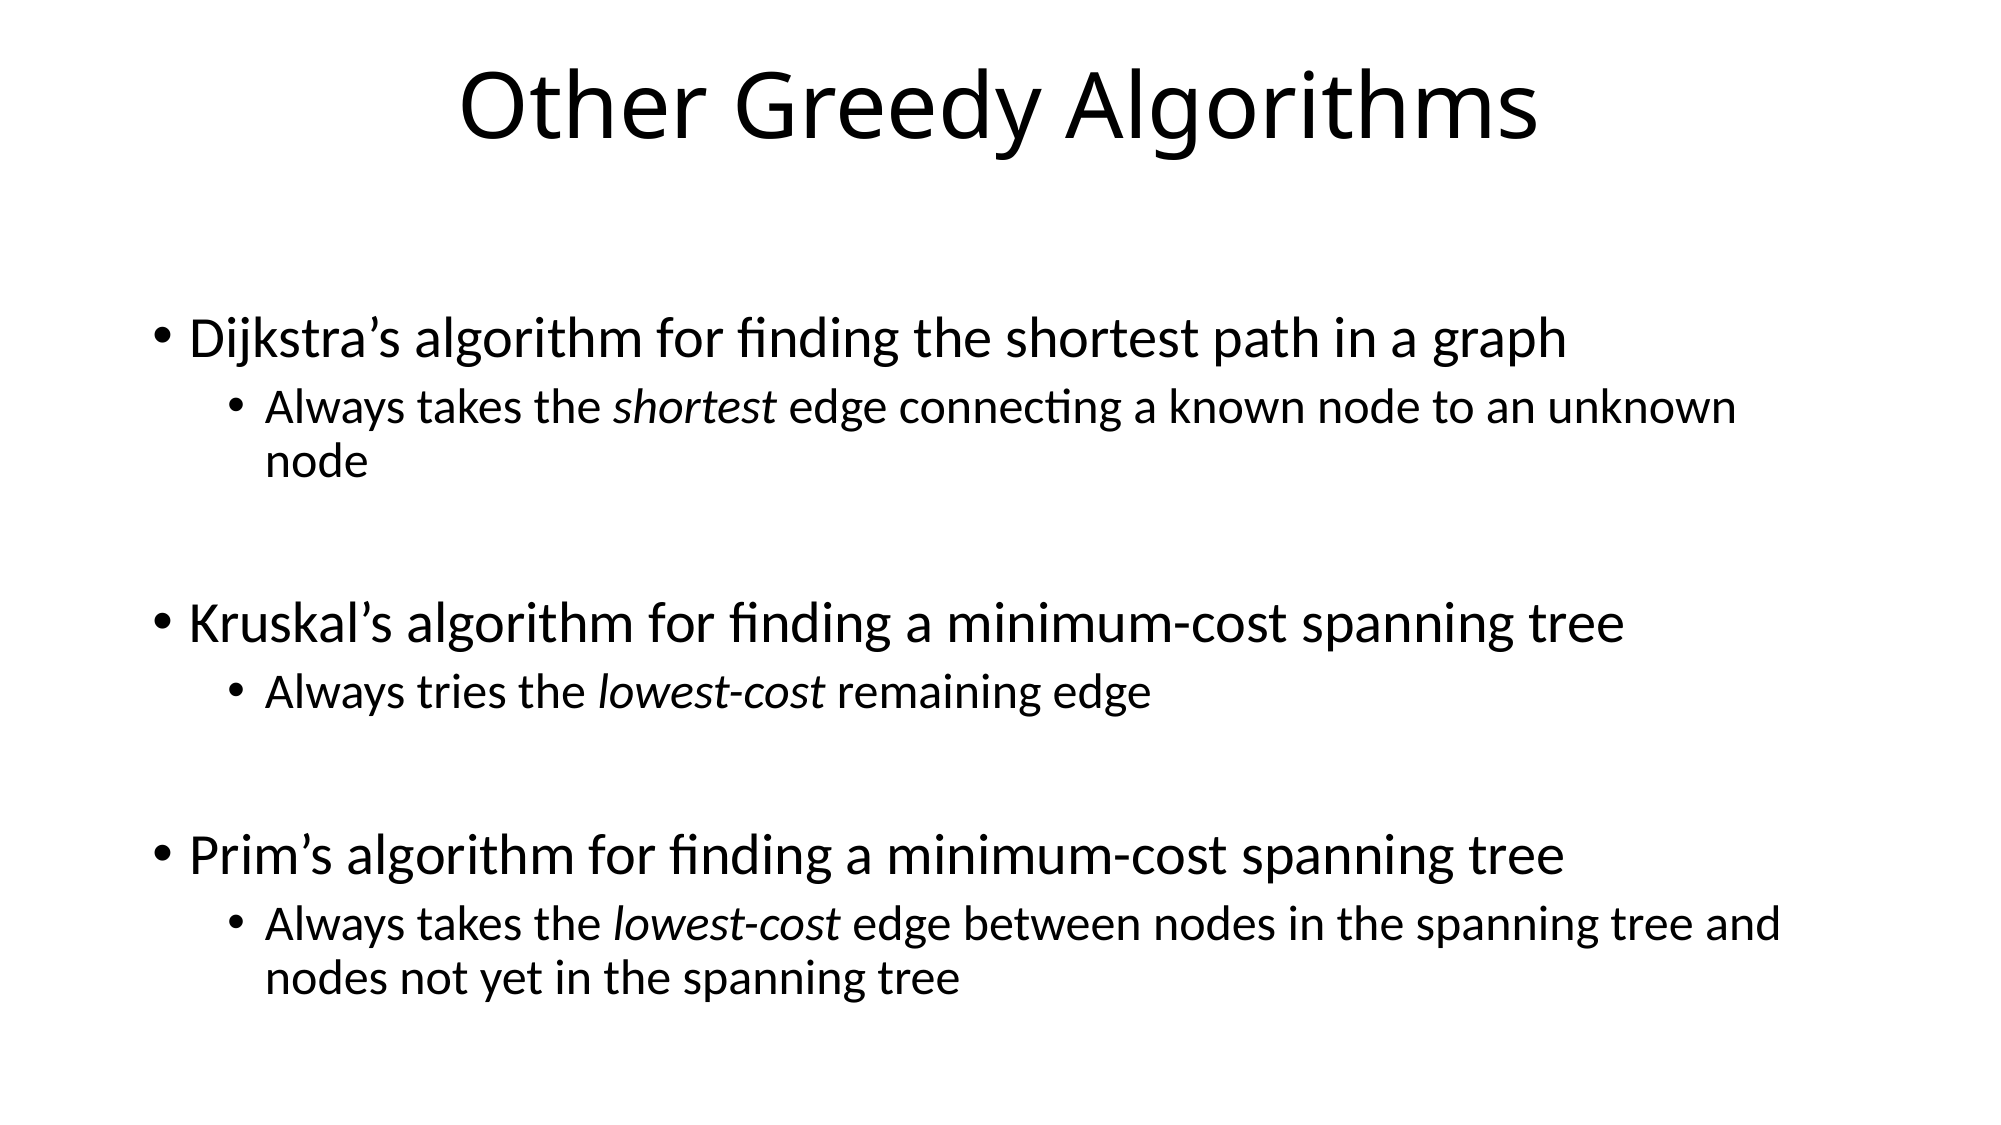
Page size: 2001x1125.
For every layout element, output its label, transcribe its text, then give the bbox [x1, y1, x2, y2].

title Other Greedy Algorithms [137, 0, 1863, 218]
list Dijkstra’s algorithm for finding the shortest path in a graph Always takes the shortest edge connecting a known node to an unknown node Kruskal’s algorithm for finding a minimum-cost spanning tree Always tries the lowest-cost remaining edge Prim’s algorithm for finding a minimum-cost spanning tree Always takes the lowest-cost edge between nodes in the spanning tree and nodes not yet in the spanning tree [137, 299, 1863, 1014]
